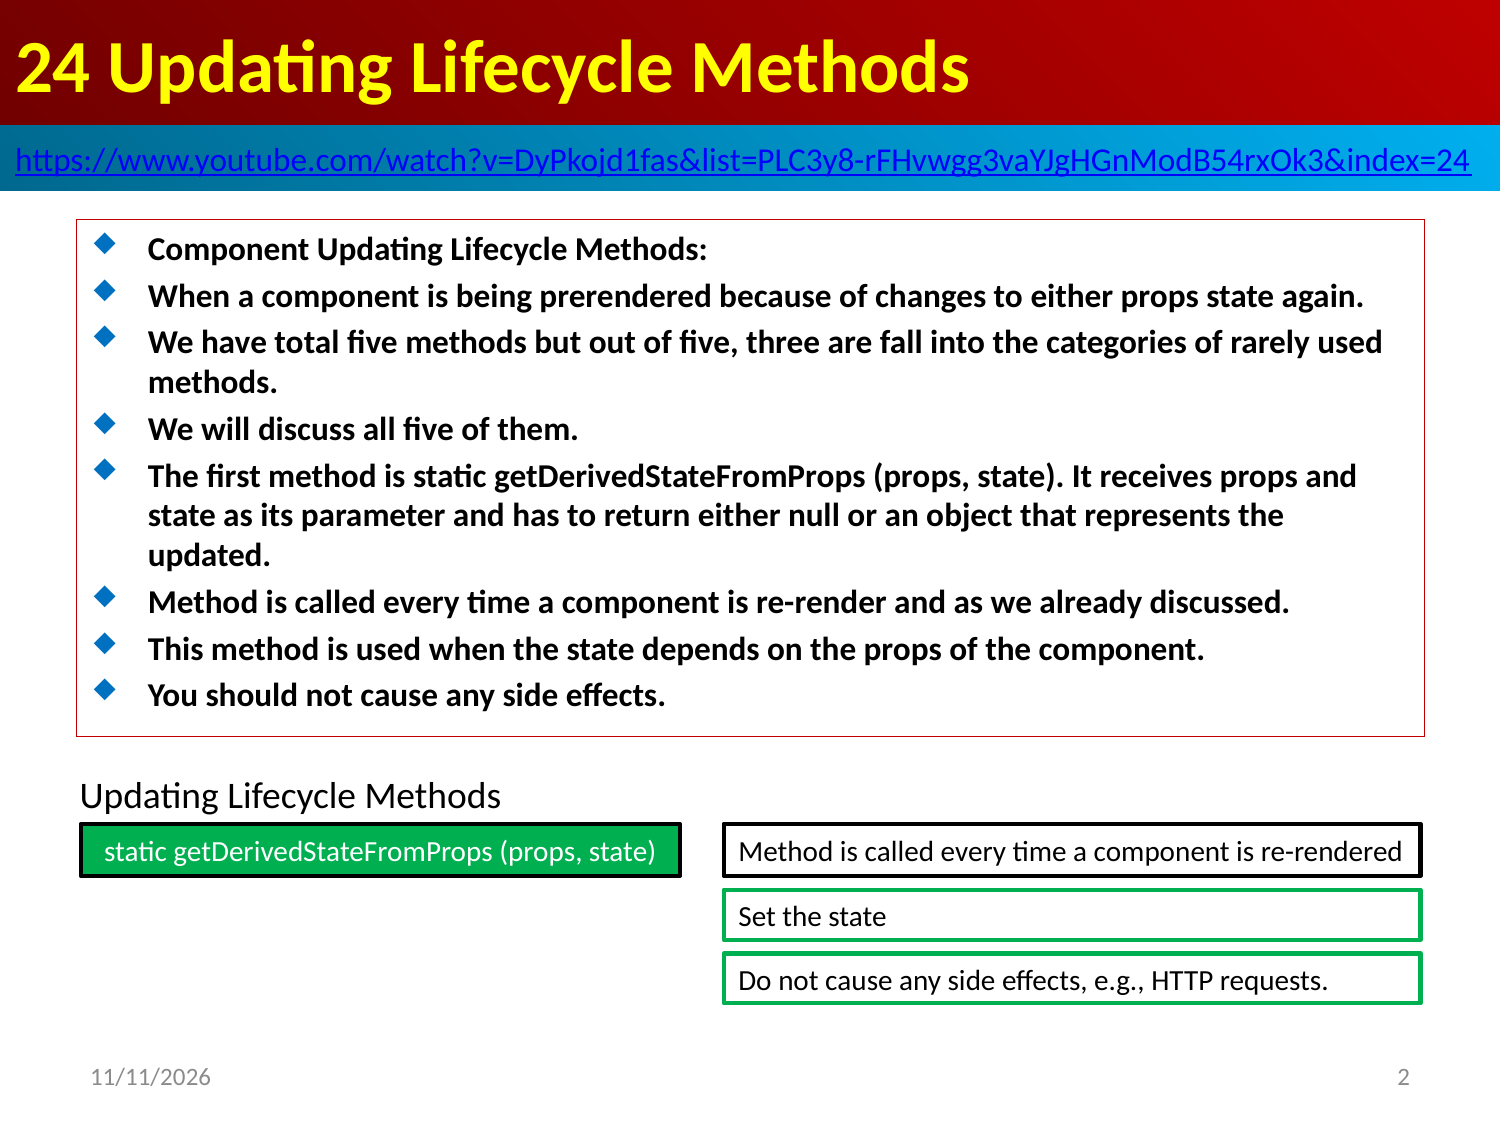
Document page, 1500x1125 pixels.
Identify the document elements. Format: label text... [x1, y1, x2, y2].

text_box Updating Lifecycle Methods [63, 765, 610, 821]
text_box Set the state [722, 888, 1423, 942]
slide_number 2 [1074, 1042, 1425, 1109]
text_box Method is called every time a component is re-rendered [722, 822, 1423, 878]
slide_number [75, 1042, 425, 1109]
text_box static getDerivedStateFromProps (props, state) [79, 822, 682, 878]
text_box https://www.youtube.com/watch?v=DyPkojd1fas&list=PLC3y8-rFHvwgg3vaYJgHGnModB54rxOk3&index=24 [0, 125, 1500, 191]
subtitle Component Updating Lifecycle Methods: When a component is being prerendered because of changes to either props state again. We have total five methods but out of five, three are fall into the categories of rarely used methods. We will discuss all five of them. The first method is static getDerivedStateFromProps (props, state). It receives props and state as its parameter and has to return either null or an object that represents the updated. Method is called every time a component is re-render and as we already discussed. This method is used when the state depends on the props of the component. You should not cause any side effects. [76, 219, 1425, 737]
text_box Do not cause any side effects, e.g., HTTP requests. [722, 951, 1423, 1005]
title 24 Updating Lifecycle Methods [0, 0, 1500, 125]
